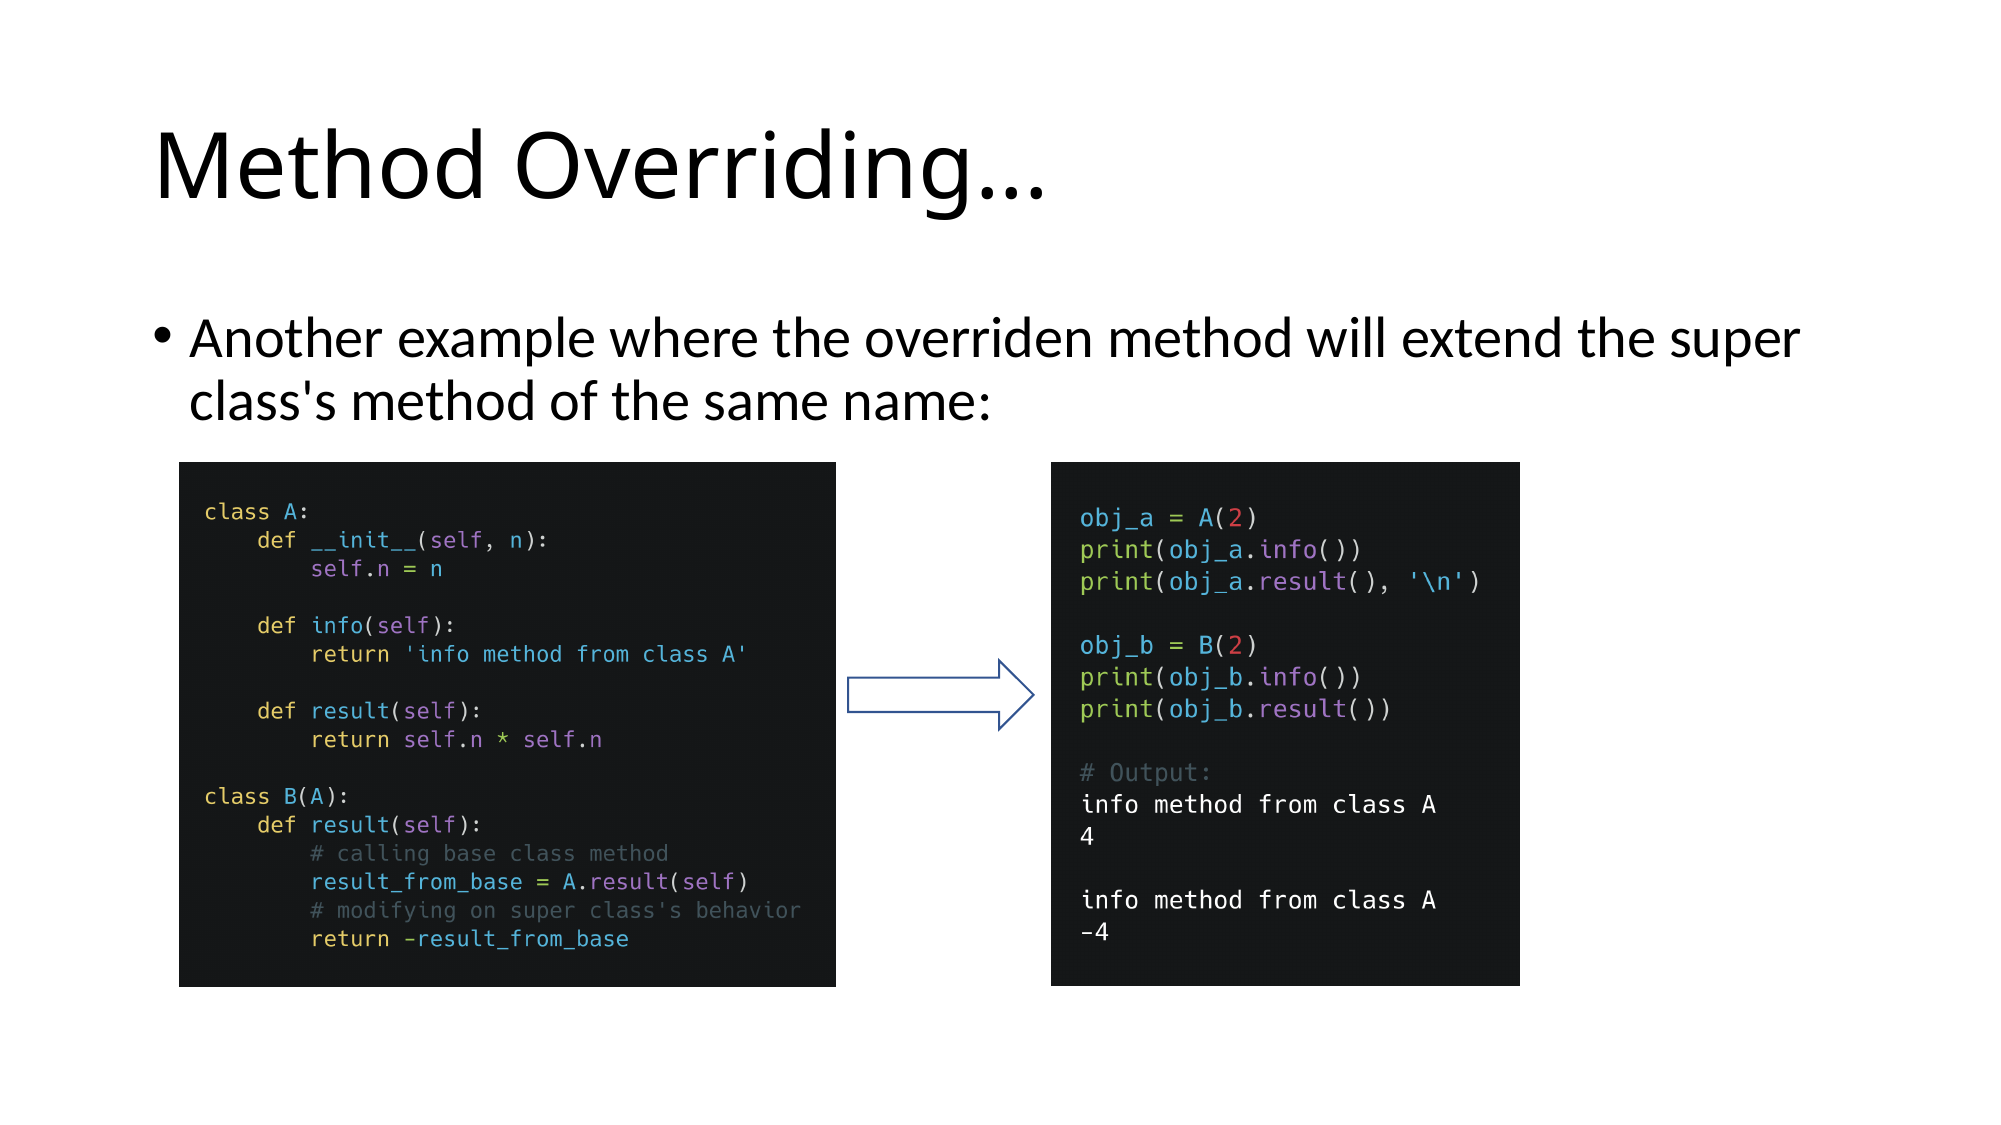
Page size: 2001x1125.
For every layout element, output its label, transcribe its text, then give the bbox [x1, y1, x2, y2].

text_box [847, 657, 1035, 732]
picture [179, 462, 836, 987]
title Method Overriding... [137, 59, 1863, 278]
list Another example where the overriden method will extend the super class's method of the same name: [137, 299, 1863, 1014]
picture [1051, 462, 1520, 986]
